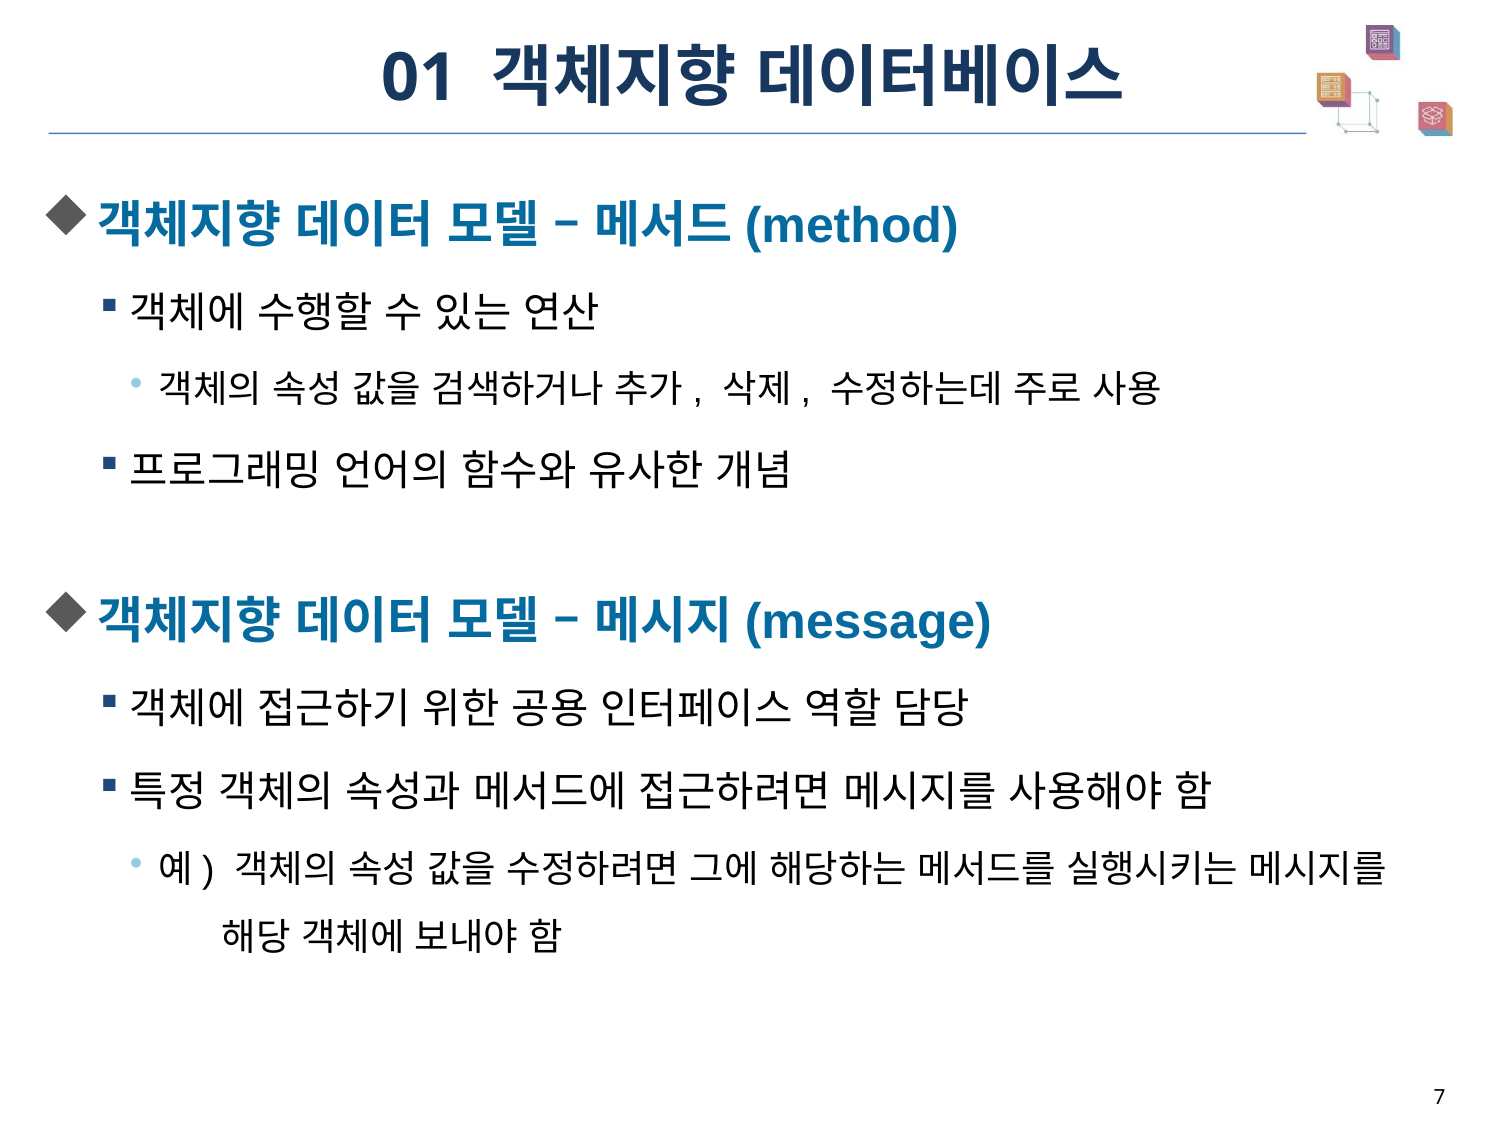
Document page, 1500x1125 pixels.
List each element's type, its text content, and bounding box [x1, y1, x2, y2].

list 객체지향 데이터 모델 – 메서드(method) 객체에 수행할 수 있는 연산 객체의 속성 값을 검색하거나 추가, 삭제, 수정하는데 주로 사용 프로그래밍 언어의 함수와 유사한 개념 객체지향 데이터 모델 – 메시지(message) 객체에 접근하기 위한 공용 인터페이스 역할 담당 특정 객체의 속성과 메서드에 접근하려면 메시지를 사용해야 함 예) 객체의 속성 값을 수정하려면 그에 해당하는 메서드를 실행시키는 메시지를 해당 객체에 보내야 함 [26, 184, 1493, 1094]
title 01 객체지향 데이터베이스 [48, 25, 1459, 123]
picture [1316, 123, 1453, 138]
